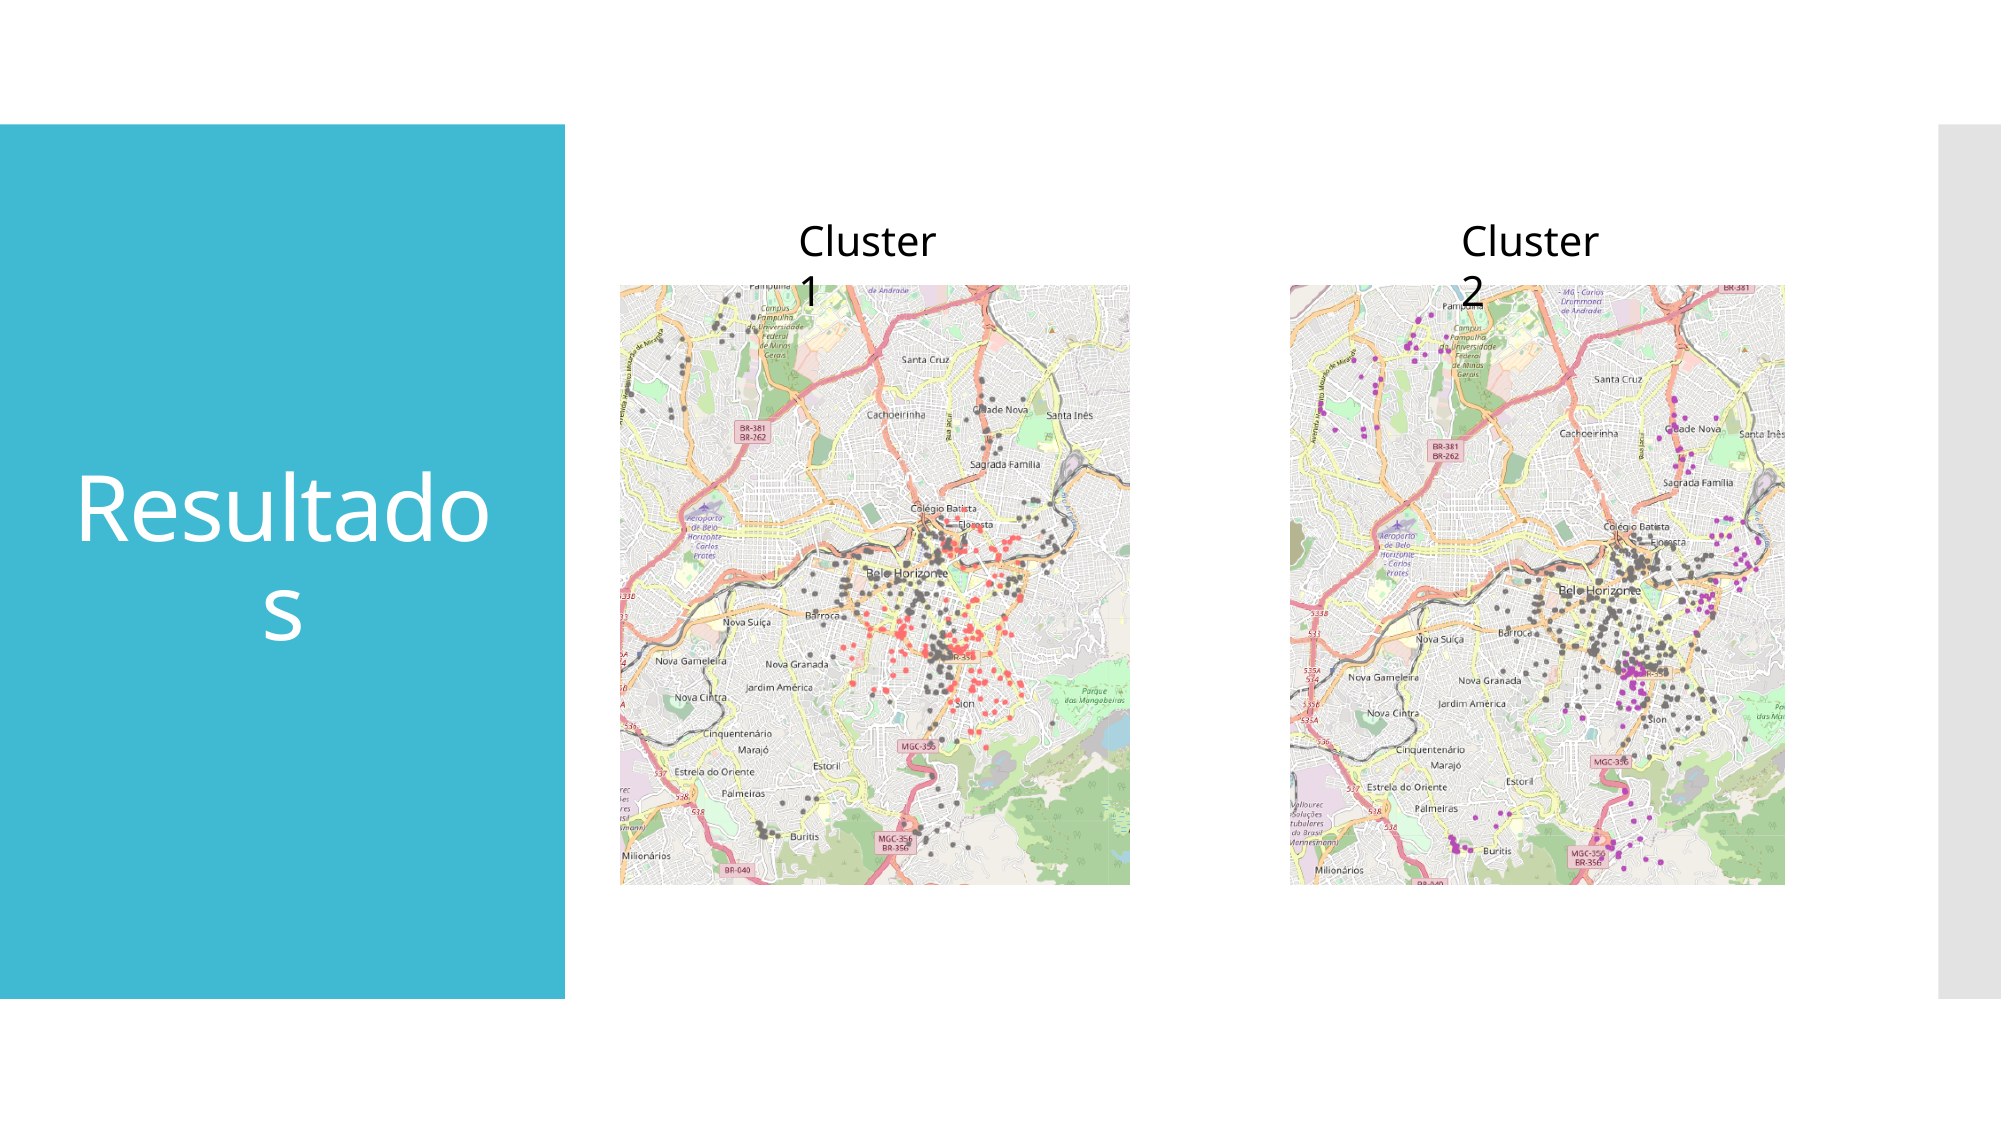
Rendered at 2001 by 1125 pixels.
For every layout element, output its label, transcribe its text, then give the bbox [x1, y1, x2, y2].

text_box Cluster 2 [1446, 207, 1629, 285]
picture [1290, 285, 1785, 885]
title Resultados [41, 184, 525, 940]
picture [620, 285, 1130, 885]
text_box Cluster 1 [783, 207, 966, 285]
